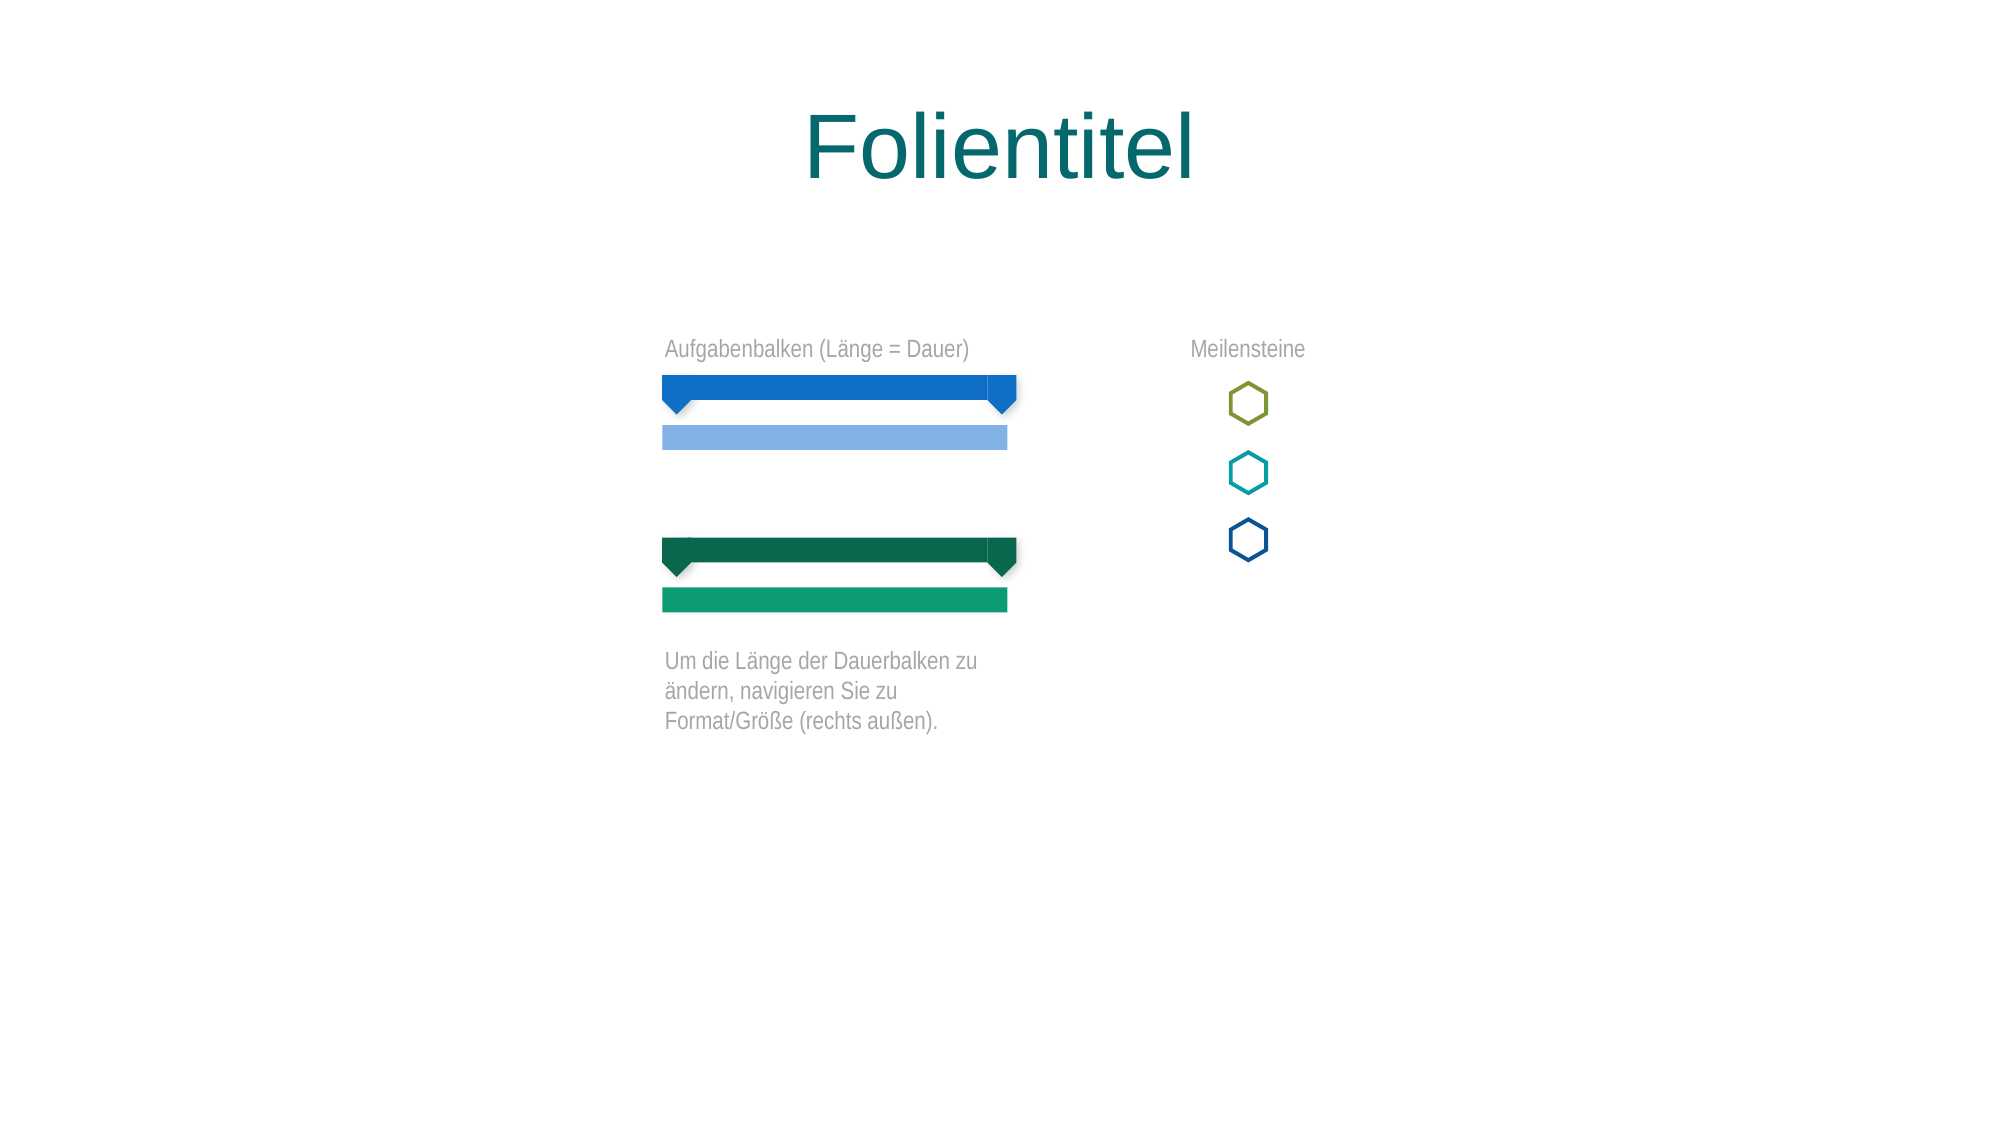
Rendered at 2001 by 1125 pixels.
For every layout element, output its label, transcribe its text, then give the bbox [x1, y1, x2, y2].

text_box [1228, 450, 1269, 496]
text_box [686, 536, 986, 563]
text_box [661, 536, 693, 579]
text_box [986, 536, 1018, 579]
title Folientitel [137, 59, 1863, 238]
text_box [661, 373, 693, 416]
text_box [986, 373, 1018, 416]
text_box Um die Länge der Dauerbalken zu ändern, navigieren Sie zu Format/Größe (rechts außen). [650, 637, 1000, 743]
text_box [661, 586, 1008, 613]
text_box [686, 374, 986, 401]
text_box Aufgabenbalken (Länge = Dauer) [637, 324, 998, 370]
text_box [1228, 380, 1269, 427]
text_box [1228, 517, 1269, 563]
text_box Meilensteine [1112, 324, 1385, 370]
text_box [661, 424, 1008, 451]
